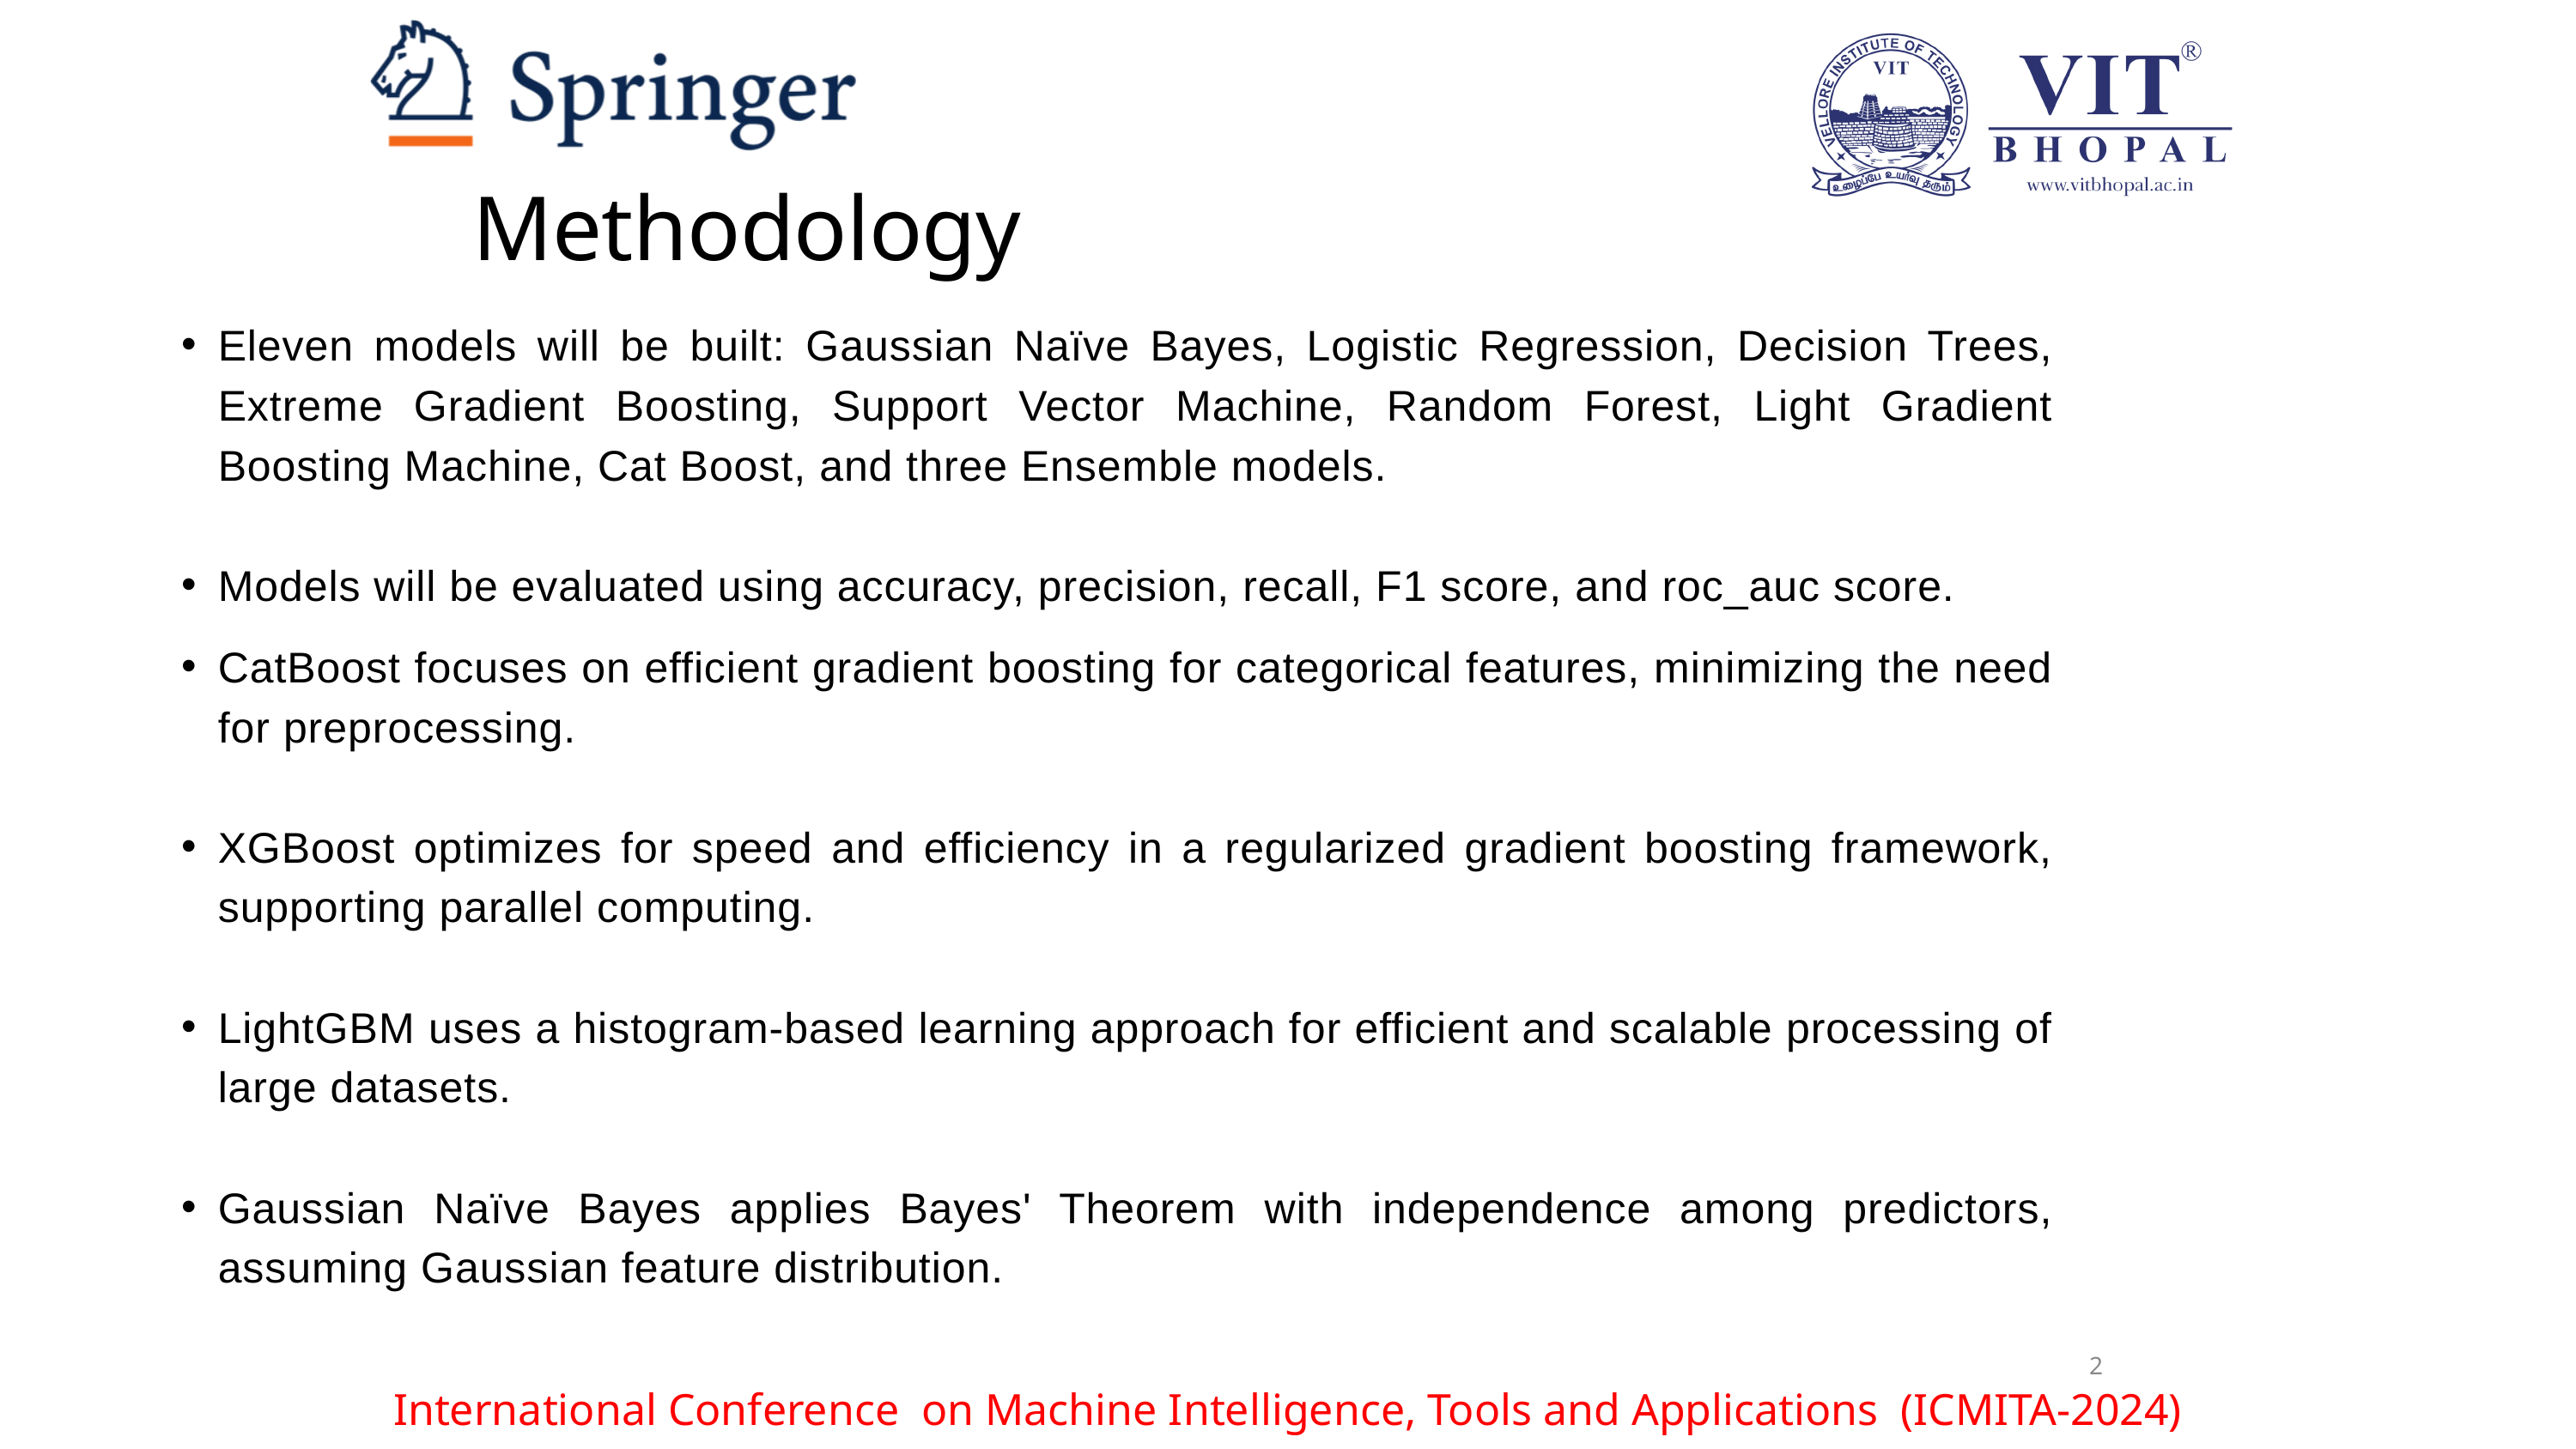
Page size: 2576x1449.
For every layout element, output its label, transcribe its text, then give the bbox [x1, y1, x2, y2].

text_box 2 [1704, 1350, 2104, 1379]
text_box Methodology [472, 183, 2104, 279]
text_box International Conference on Machine Intelligence, Tools and Applications (ICMITA-2024) [340, 1382, 2236, 1449]
text_box [1789, 2, 2255, 227]
text_box Eleven models will be built: Gaussian Naïve Bayes, Logistic Regression, Decision Trees, Extreme Gradient Boosting, Support Vector Machine, Random Forest, Light Gradient Boosting Machine, Cat Boost, and three Ensemble models. Models will be evaluated using accuracy, precision, recall, F1 score, and roc_auc score. CatBoost focuses on efficient gradient boosting for categorical features, minimizing the need for preprocessing. XGBoost optimizes for speed and efficiency in a regularized gradient boosting framework, supporting parallel computing. LightGBM uses a histogram-based learning approach for efficient and scalable processing of large datasets. Gaussian Naïve Bayes applies Bayes' Theorem with independence among predictors, assuming Gaussian feature distribution. [144, 249, 2056, 1292]
text_box [370, 20, 857, 151]
